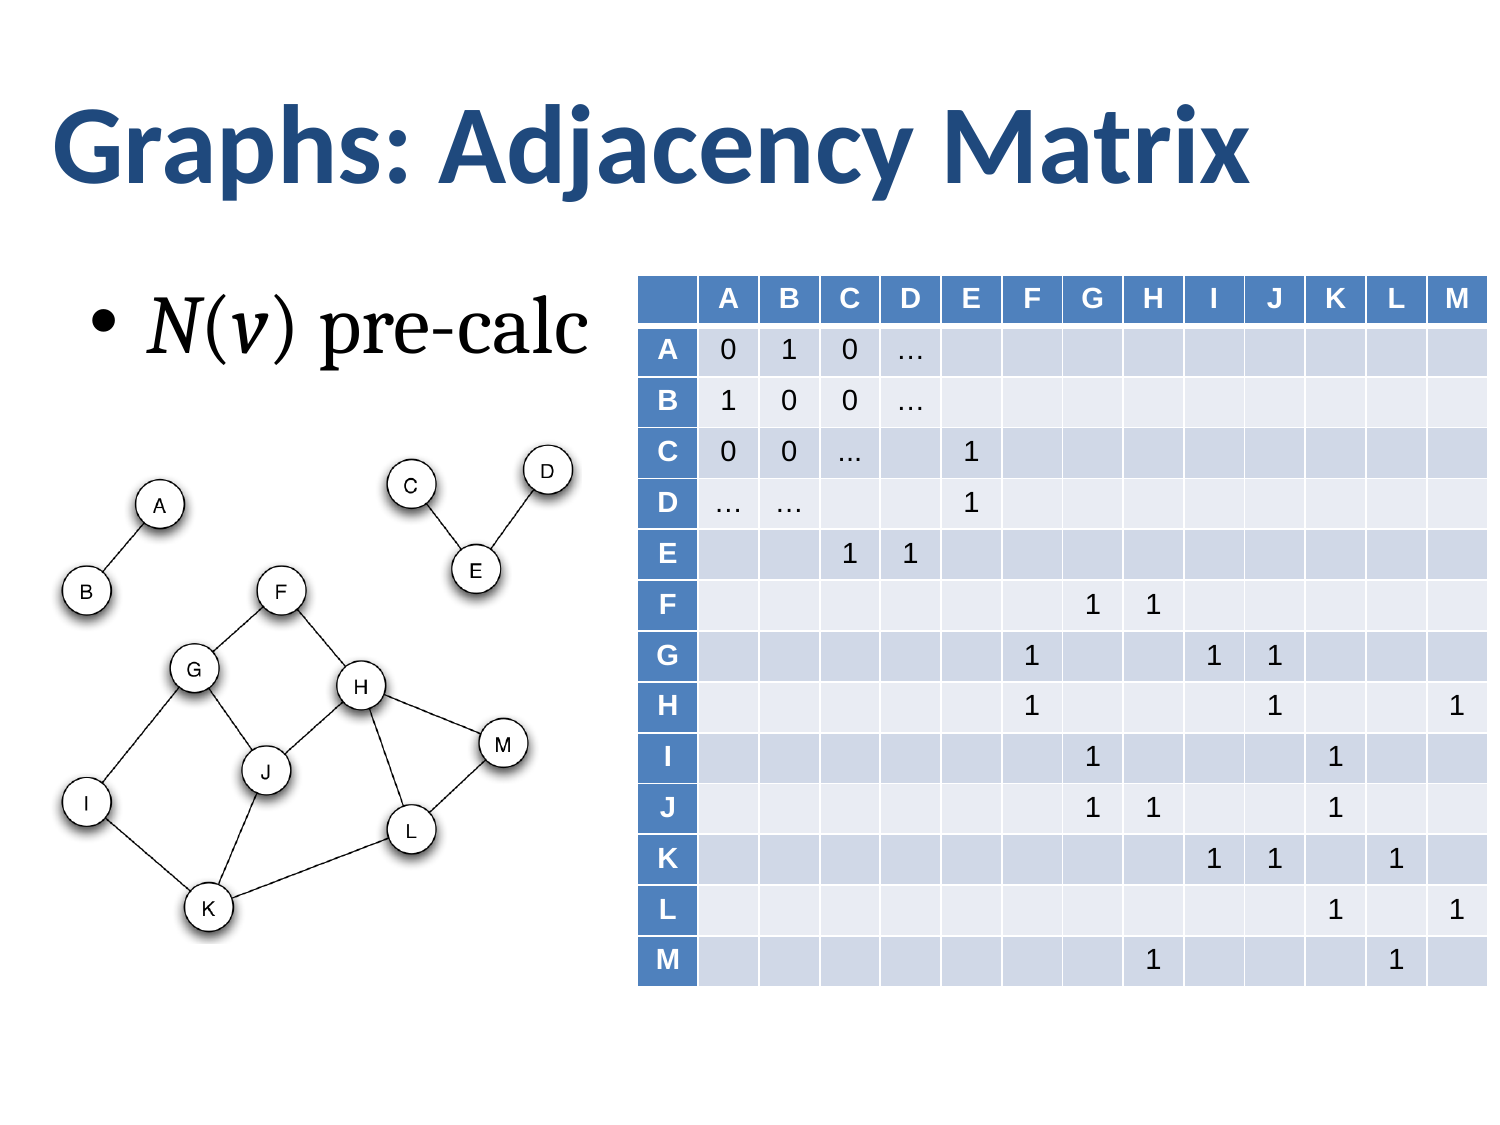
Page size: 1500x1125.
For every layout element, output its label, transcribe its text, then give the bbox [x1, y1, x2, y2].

table_cell [1306, 937, 1365, 986]
table_cell 0 [821, 329, 879, 376]
table_cell [1063, 683, 1122, 732]
table_cell … [760, 479, 819, 528]
table_cell [881, 937, 940, 986]
table_cell D [638, 479, 697, 528]
table_cell 1 [1003, 683, 1062, 732]
table_cell [821, 683, 879, 732]
table_cell M [638, 937, 697, 986]
table_cell … [881, 378, 940, 427]
table_cell [1063, 937, 1122, 986]
table_cell 1 [1367, 835, 1426, 884]
table_cell [1245, 530, 1304, 579]
table_header C [821, 276, 879, 323]
table_cell H [638, 683, 697, 732]
table_cell … [881, 329, 940, 376]
table_cell [821, 734, 879, 783]
table_cell [699, 784, 758, 833]
table_cell [1063, 632, 1122, 681]
picture [49, 437, 582, 944]
table_cell [1124, 835, 1183, 884]
table_cell [1185, 378, 1244, 427]
table_cell [1306, 581, 1365, 630]
table_cell J [638, 784, 697, 833]
table_header H [1124, 276, 1183, 323]
table_cell 1 [1367, 937, 1426, 986]
table_cell [1124, 886, 1183, 935]
table_cell [1063, 378, 1122, 427]
table_cell C [638, 428, 697, 478]
table_header B [760, 276, 819, 323]
table_cell [942, 632, 1001, 681]
table_cell 1 [1185, 632, 1244, 681]
table_cell [821, 784, 879, 833]
table_cell [1367, 734, 1426, 783]
table_header M [1428, 276, 1487, 323]
table_cell [1306, 428, 1365, 478]
table_cell L [638, 886, 697, 935]
table_cell [1185, 530, 1244, 579]
table_cell 1 [881, 530, 940, 579]
table_cell [1428, 734, 1487, 783]
table_header K [1306, 276, 1365, 323]
table_cell [821, 886, 879, 935]
table_cell G [638, 632, 697, 681]
table_cell [1367, 683, 1426, 732]
table_cell [881, 479, 940, 528]
table_cell [1185, 683, 1244, 732]
table_cell [760, 530, 819, 579]
table_cell 1 [1245, 632, 1304, 681]
table_cell [1003, 784, 1062, 833]
table_cell [1428, 581, 1487, 630]
table_cell [1003, 835, 1062, 884]
table_cell [881, 784, 940, 833]
table_cell [699, 530, 758, 579]
table_cell [1003, 886, 1062, 935]
table_cell [760, 835, 819, 884]
table_cell [760, 632, 819, 681]
table_cell [1003, 734, 1062, 783]
table_cell [1124, 428, 1183, 478]
table_cell [1428, 378, 1487, 427]
table_cell [821, 937, 879, 986]
table_cell [1306, 530, 1365, 579]
table_cell 1 [942, 479, 1001, 528]
table_cell 1 [1306, 886, 1365, 935]
table_cell [942, 835, 1001, 884]
table_cell [1245, 329, 1304, 376]
table_cell [1306, 329, 1365, 376]
table_cell [1124, 479, 1183, 528]
table_cell [942, 784, 1001, 833]
table_cell [821, 479, 879, 528]
table_cell [1185, 886, 1244, 935]
table_cell [942, 734, 1001, 783]
table_header E [942, 276, 1001, 323]
table_cell [1367, 784, 1426, 833]
table_cell [1367, 479, 1426, 528]
table_cell 0 [821, 378, 879, 427]
table_cell [1367, 378, 1426, 427]
table_cell [1428, 784, 1487, 833]
table_cell 1 [1124, 784, 1183, 833]
table_cell [699, 886, 758, 935]
table_cell 1 [1306, 784, 1365, 833]
table_cell [1428, 428, 1487, 478]
table_cell [942, 683, 1001, 732]
table_cell [821, 581, 879, 630]
table_header I [1185, 276, 1244, 323]
table_cell [1063, 886, 1122, 935]
table_cell B [638, 378, 697, 427]
table_cell [1003, 937, 1062, 986]
table_cell [1063, 479, 1122, 528]
table_cell [1003, 378, 1062, 427]
table_cell [881, 835, 940, 884]
table_cell [1245, 734, 1304, 783]
table_cell [1185, 937, 1244, 986]
table_cell 0 [760, 428, 819, 478]
table_cell [942, 937, 1001, 986]
table_cell [1245, 479, 1304, 528]
table_cell [1306, 683, 1365, 732]
table_cell 0 [760, 378, 819, 427]
table_cell [760, 784, 819, 833]
table_cell [1367, 632, 1426, 681]
table_cell 0 [699, 329, 758, 376]
table_cell 1 [699, 378, 758, 427]
table_header J [1245, 276, 1304, 323]
table_cell [1245, 428, 1304, 478]
table_cell [1428, 937, 1487, 986]
table_cell 1 [1185, 835, 1244, 884]
table_cell [1306, 378, 1365, 427]
table_cell A [638, 329, 697, 376]
table_cell [1428, 835, 1487, 884]
table_cell 1 [1428, 886, 1487, 935]
table_cell [1306, 835, 1365, 884]
table_header A [699, 276, 758, 323]
table_cell [942, 378, 1001, 427]
table_cell 1 [1063, 784, 1122, 833]
table_cell F [638, 581, 697, 630]
table_cell [821, 632, 879, 681]
table_cell ... [821, 428, 879, 478]
table_cell 1 [821, 530, 879, 579]
table_cell [1367, 530, 1426, 579]
table_cell [821, 835, 879, 884]
table_cell [1124, 734, 1183, 783]
table_cell [1003, 479, 1062, 528]
table_cell [1245, 784, 1304, 833]
table_cell [1124, 632, 1183, 681]
table_cell [1367, 329, 1426, 376]
table_header G [1063, 276, 1122, 323]
table_cell [1185, 734, 1244, 783]
table_cell [1306, 632, 1365, 681]
table_cell … [699, 479, 758, 528]
table_cell [1185, 581, 1244, 630]
table_cell [699, 683, 758, 732]
table_cell [881, 886, 940, 935]
table_header [638, 276, 697, 323]
table_cell [699, 581, 758, 630]
table_cell [1185, 784, 1244, 833]
table_cell 1 [1245, 683, 1304, 732]
table_cell [942, 886, 1001, 935]
table_cell K [638, 835, 697, 884]
table_cell [1367, 581, 1426, 630]
table_cell [1003, 581, 1062, 630]
table_cell [1245, 378, 1304, 427]
text_box Graphs: Adjacency Matrix [37, 45, 1463, 233]
table_cell [699, 632, 758, 681]
table_cell [1003, 329, 1062, 376]
table_cell [1428, 479, 1487, 528]
table_cell 1 [1306, 734, 1365, 783]
table_cell 1 [1124, 937, 1183, 986]
table_cell 1 [1245, 835, 1304, 884]
table_cell 1 [1003, 632, 1062, 681]
table_cell [1063, 835, 1122, 884]
table_cell [1428, 329, 1487, 376]
table_cell E [638, 530, 697, 579]
table_cell [1124, 378, 1183, 427]
table_cell 1 [1124, 581, 1183, 630]
table_cell [760, 734, 819, 783]
table_cell [1124, 530, 1183, 579]
table_cell 1 [760, 329, 819, 376]
table_cell [942, 581, 1001, 630]
table_cell [1428, 530, 1487, 579]
table_header F [1003, 276, 1062, 323]
table_cell [1245, 581, 1304, 630]
table_cell [760, 886, 819, 935]
table_cell 1 [1063, 581, 1122, 630]
table_cell [942, 329, 1001, 376]
table_header D [881, 276, 940, 323]
table_cell [1428, 632, 1487, 681]
table_cell [881, 632, 940, 681]
table_cell [1245, 937, 1304, 986]
table_cell [1185, 428, 1244, 478]
table_cell [1185, 329, 1244, 376]
table_cell 1 [942, 428, 1001, 478]
table_cell [1367, 428, 1426, 478]
table_cell [1124, 683, 1183, 732]
table_cell [699, 937, 758, 986]
table_cell [1245, 886, 1304, 935]
table_cell [1063, 329, 1122, 376]
table_cell [881, 734, 940, 783]
table_cell [1063, 428, 1122, 478]
table_cell I [638, 734, 697, 783]
table_cell [699, 734, 758, 783]
table_cell [881, 428, 940, 478]
table_cell [760, 581, 819, 630]
table_cell [1185, 479, 1244, 528]
table_cell 1 [1063, 734, 1122, 783]
table_cell [1306, 479, 1365, 528]
table_cell [760, 683, 819, 732]
table_cell [1063, 530, 1122, 579]
table_cell [881, 581, 940, 630]
table_cell 1 [1428, 683, 1487, 732]
table_cell [1003, 530, 1062, 579]
table_cell [881, 683, 940, 732]
table_cell [760, 937, 819, 986]
text_box N(v) pre-calc [75, 262, 1425, 1005]
table_cell [699, 835, 758, 884]
table_cell [1003, 428, 1062, 478]
table_cell [942, 530, 1001, 579]
table_header L [1367, 276, 1426, 323]
table_cell [1124, 329, 1183, 376]
table_cell 0 [699, 428, 758, 478]
table_cell [1367, 886, 1426, 935]
